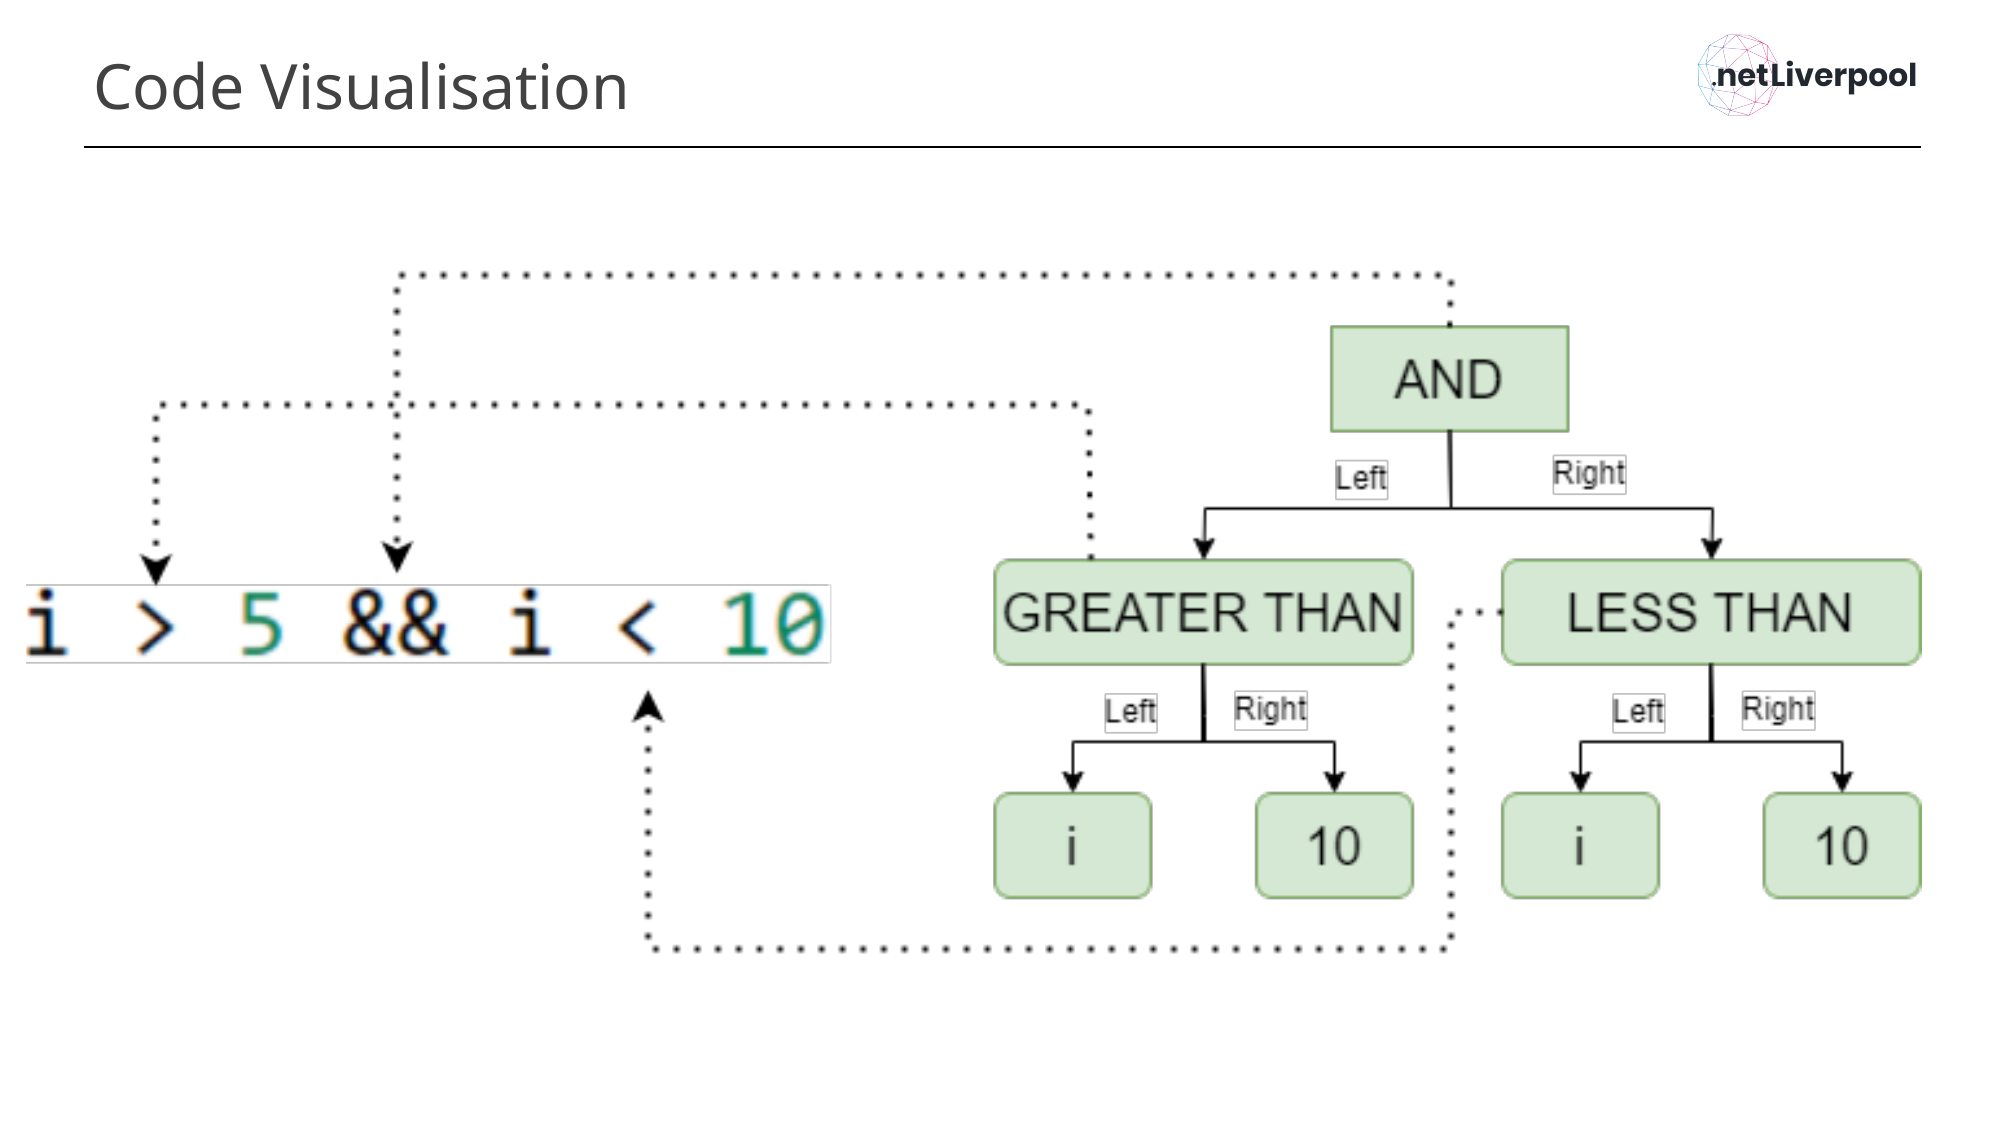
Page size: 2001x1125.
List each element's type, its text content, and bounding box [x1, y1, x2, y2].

text_box Code Visualisation [78, 33, 1552, 135]
picture [25, 254, 1922, 972]
picture [1690, 27, 1922, 123]
